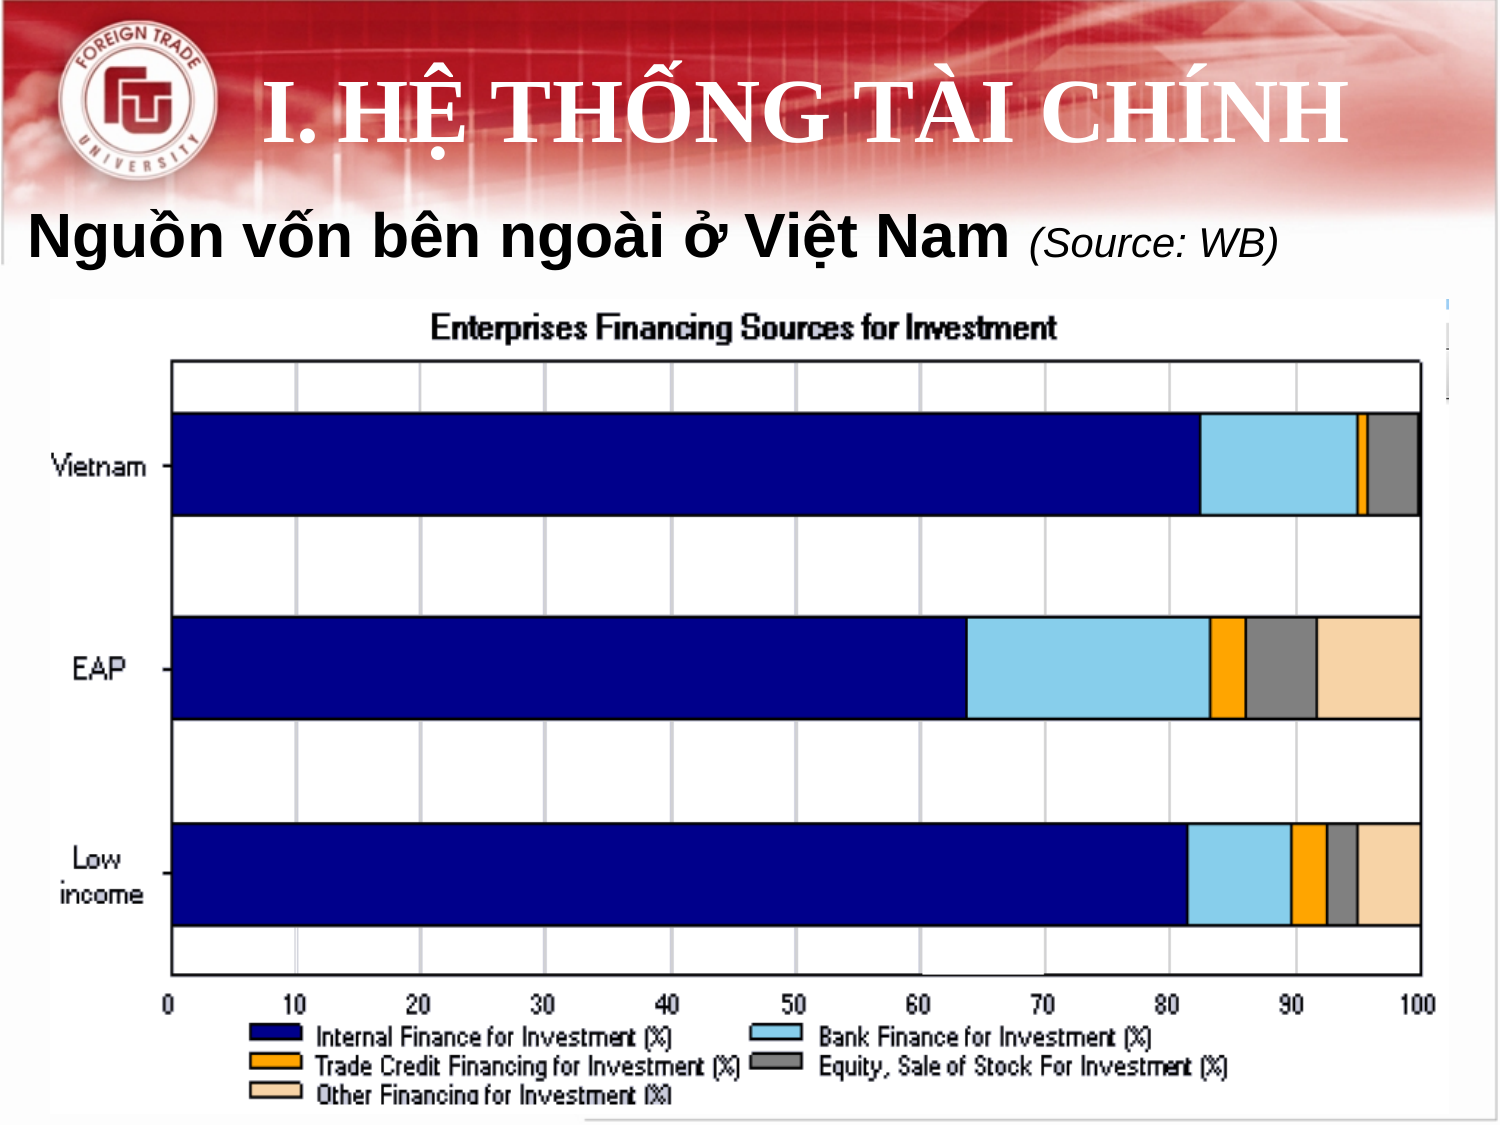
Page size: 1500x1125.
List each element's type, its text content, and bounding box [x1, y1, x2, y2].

picture [0, 0, 1500, 1125]
title I. HỆ THỐNG TÀI CHÍNH [245, 23, 1500, 188]
list Nguồn vốn bên ngoài ở Việt Nam (Source: WB) [12, 187, 1500, 959]
